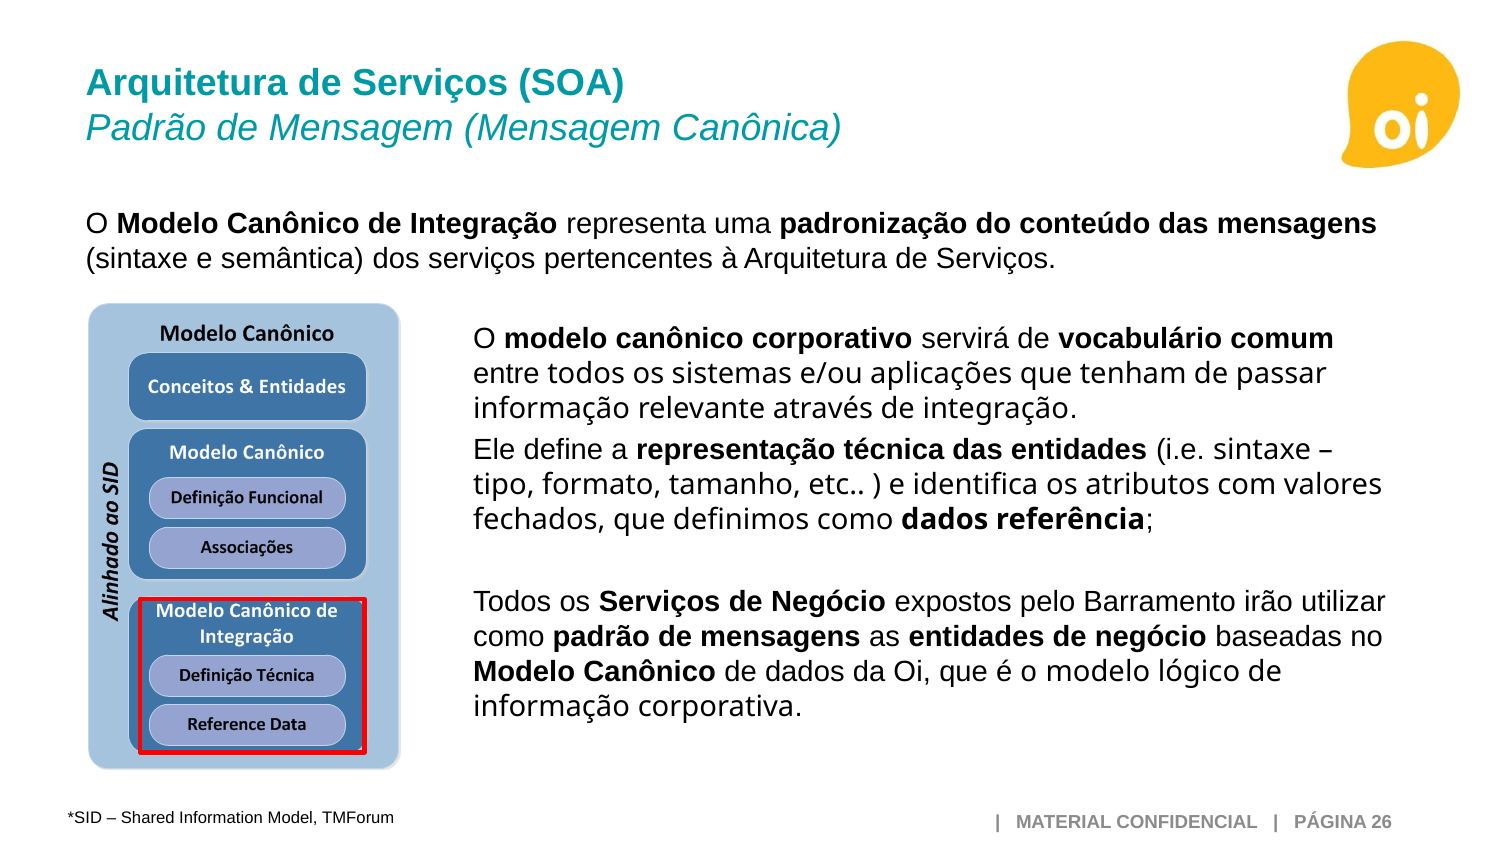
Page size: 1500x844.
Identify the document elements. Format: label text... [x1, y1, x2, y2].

text_box *SID – Shared Information Model, TMForum [53, 799, 857, 835]
title Arquitetura de Serviços (SOA) Padrão de Mensagem (Mensagem Canônica) [70, 50, 1182, 157]
text_box O modelo canônico corporativo servirá de vocabulário comum entre todos os sistemas e/ou aplicações que tenham de passar informação relevante através de integração. Ele define a representação técnica das entidades (i.e. sintaxe – tipo, formato, tamanho, etc.. ) e identifica os atributos com valores fechados, que definimos como dados referência; Todos os Serviços de Negócio expostos pelo Barramento irão utilizar como padrão de mensagens as entidades de negócio baseadas no Modelo Canônico de dados da Oi, que é o modelo lógico de informação corporativa. [458, 312, 1411, 771]
list O Modelo Canônico de Integração representa uma padronização do conteúdo das mensagens (sintaxe e semântica) dos serviços pertencentes à Arquitetura de Serviços. [70, 197, 1408, 284]
picture [0, 0, 1500, 844]
slide_number | MATERIAL CONFIDENCIAL | PÁGINA 26 [773, 799, 1408, 844]
